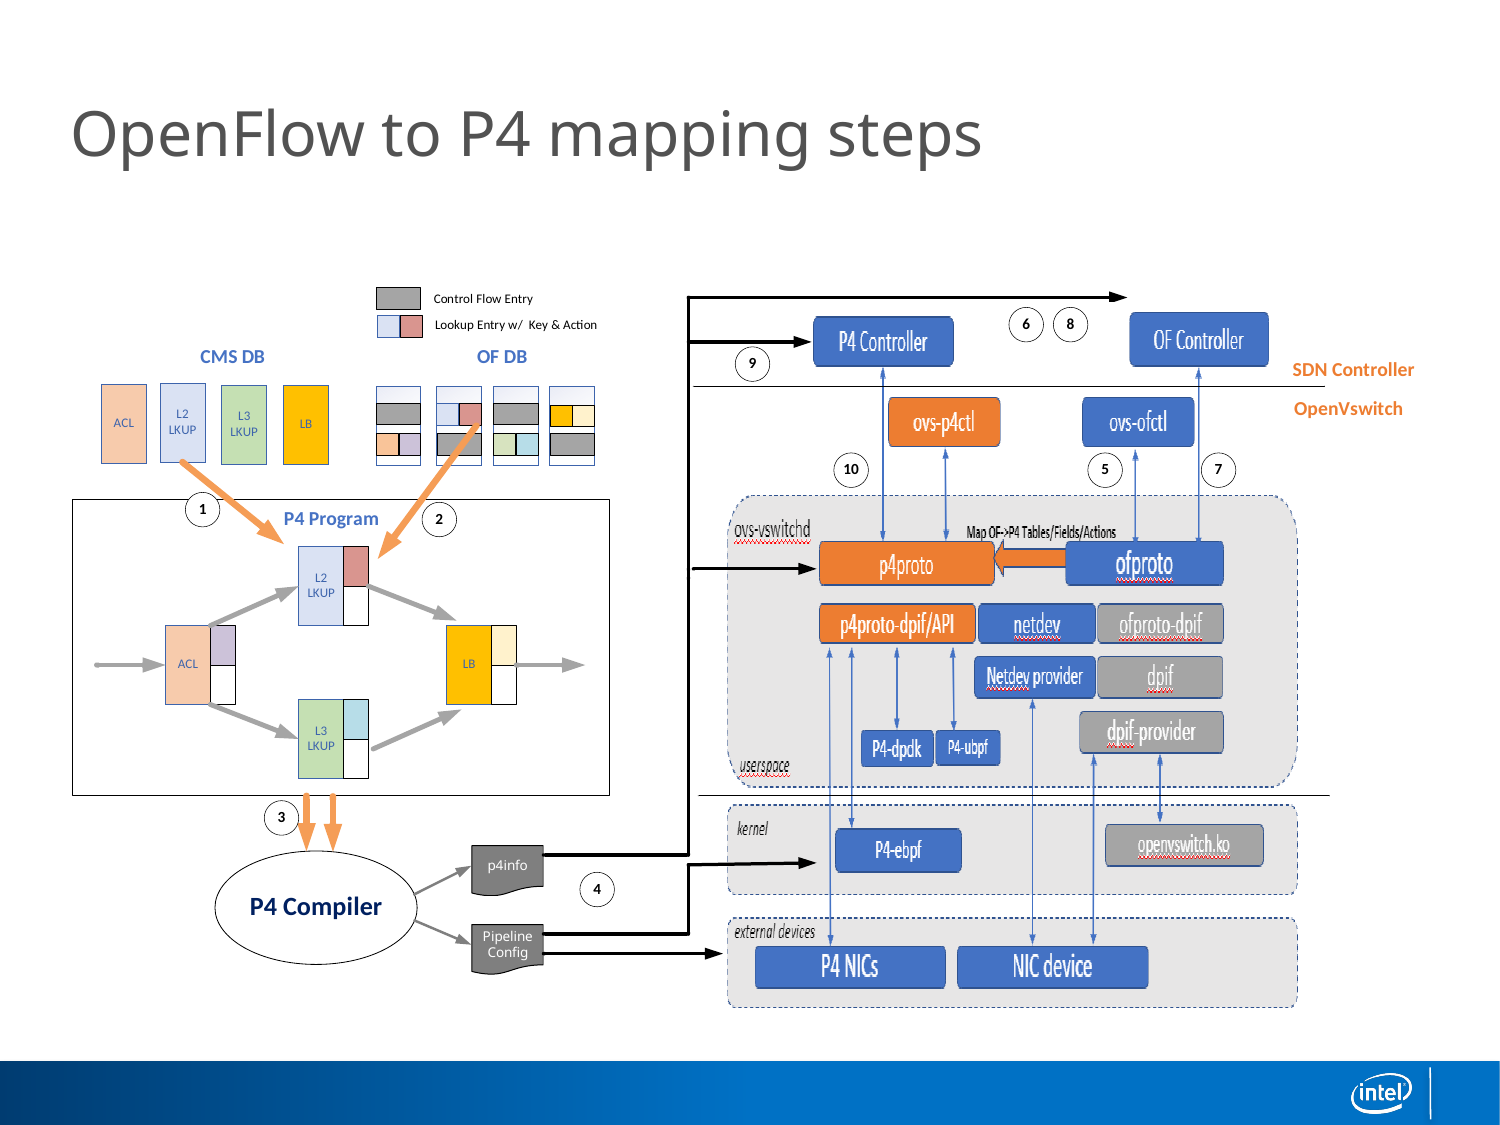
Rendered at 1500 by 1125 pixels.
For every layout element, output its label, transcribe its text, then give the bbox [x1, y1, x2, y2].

picture [70, 285, 1426, 1014]
title OpenFlow to P4 mapping steps [69, 93, 1426, 251]
picture [1351, 1073, 1412, 1114]
